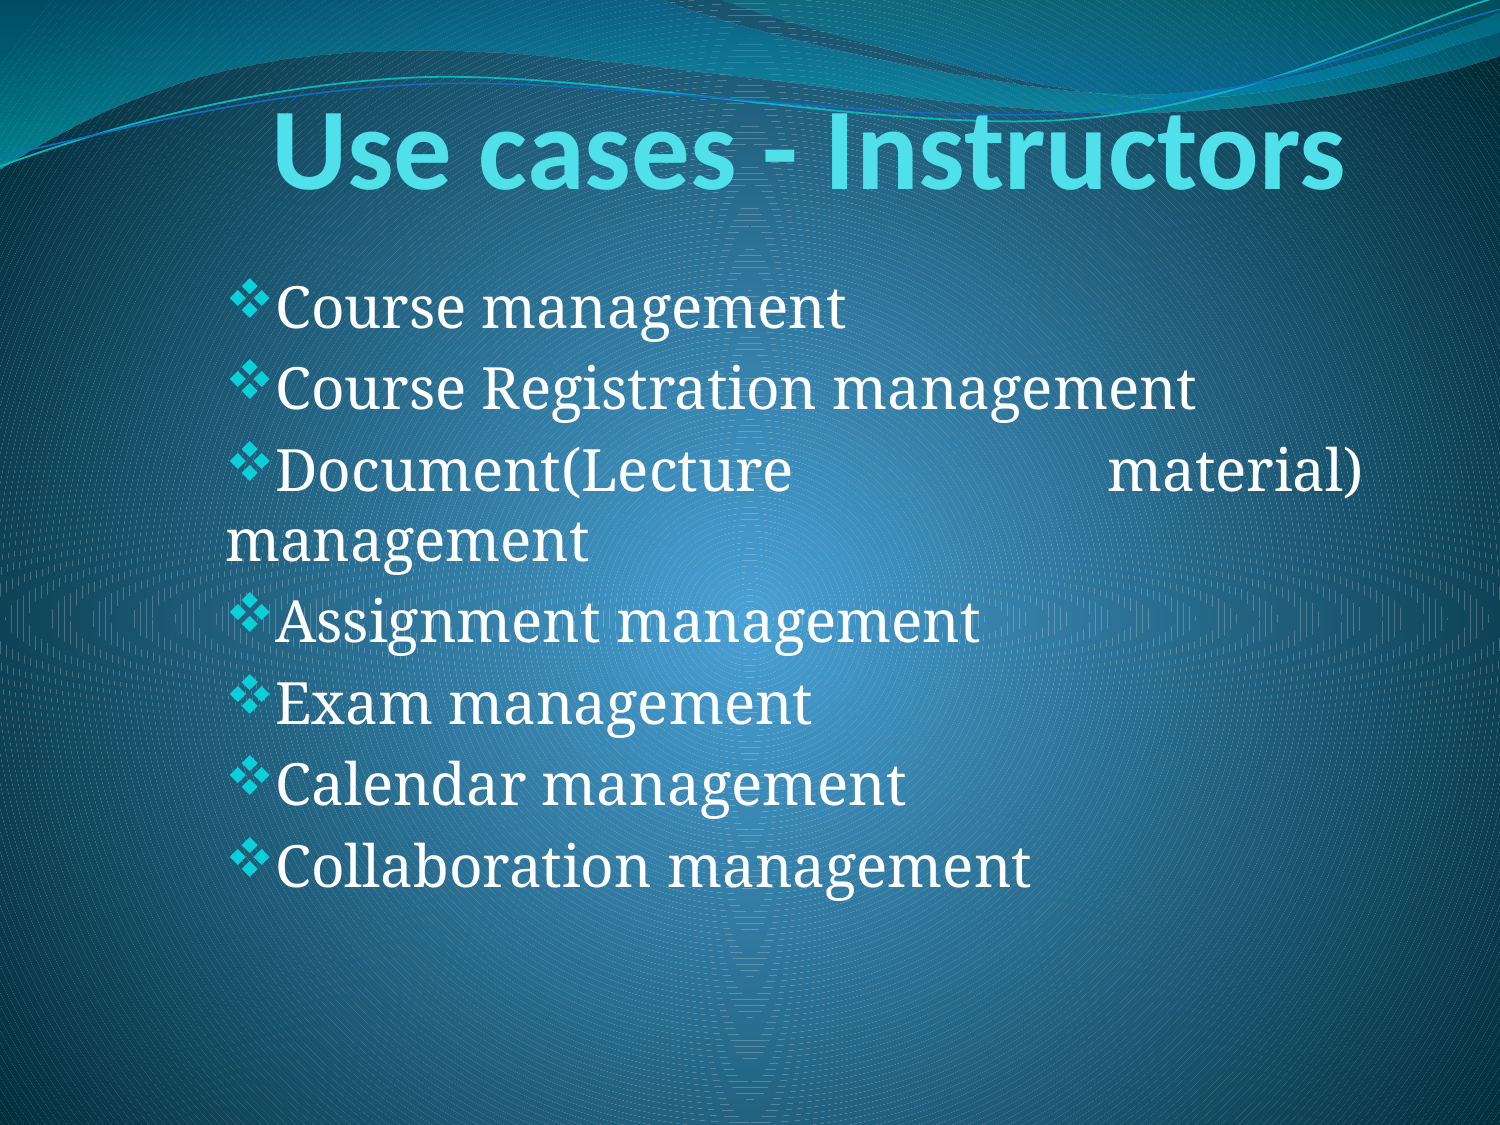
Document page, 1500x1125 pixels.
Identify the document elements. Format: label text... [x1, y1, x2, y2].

subtitle Course management Course Registration management Document(Lecture material) management Assignment management Exam management Calendar management Collaboration management [225, 262, 1375, 1038]
title Use cases - Instructors [75, 62, 1350, 213]
